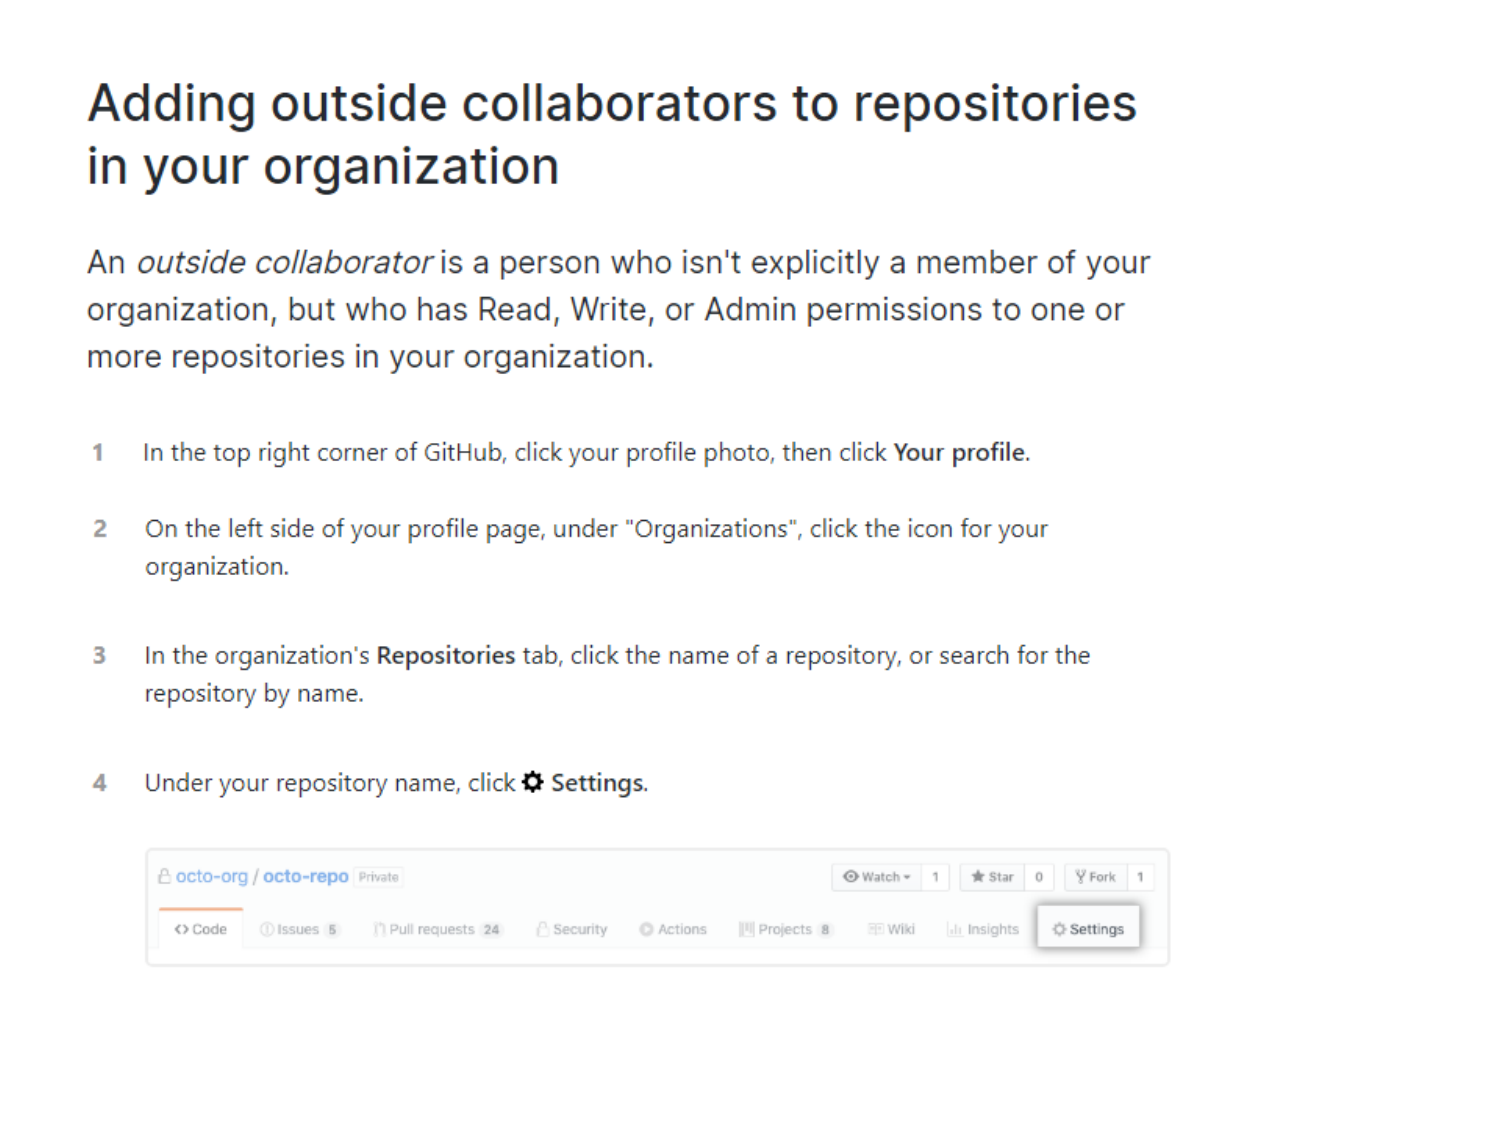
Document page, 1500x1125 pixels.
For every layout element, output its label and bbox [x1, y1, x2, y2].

picture [71, 412, 1088, 598]
picture [49, 49, 1202, 385]
picture [74, 612, 1121, 735]
picture [74, 749, 1202, 1016]
